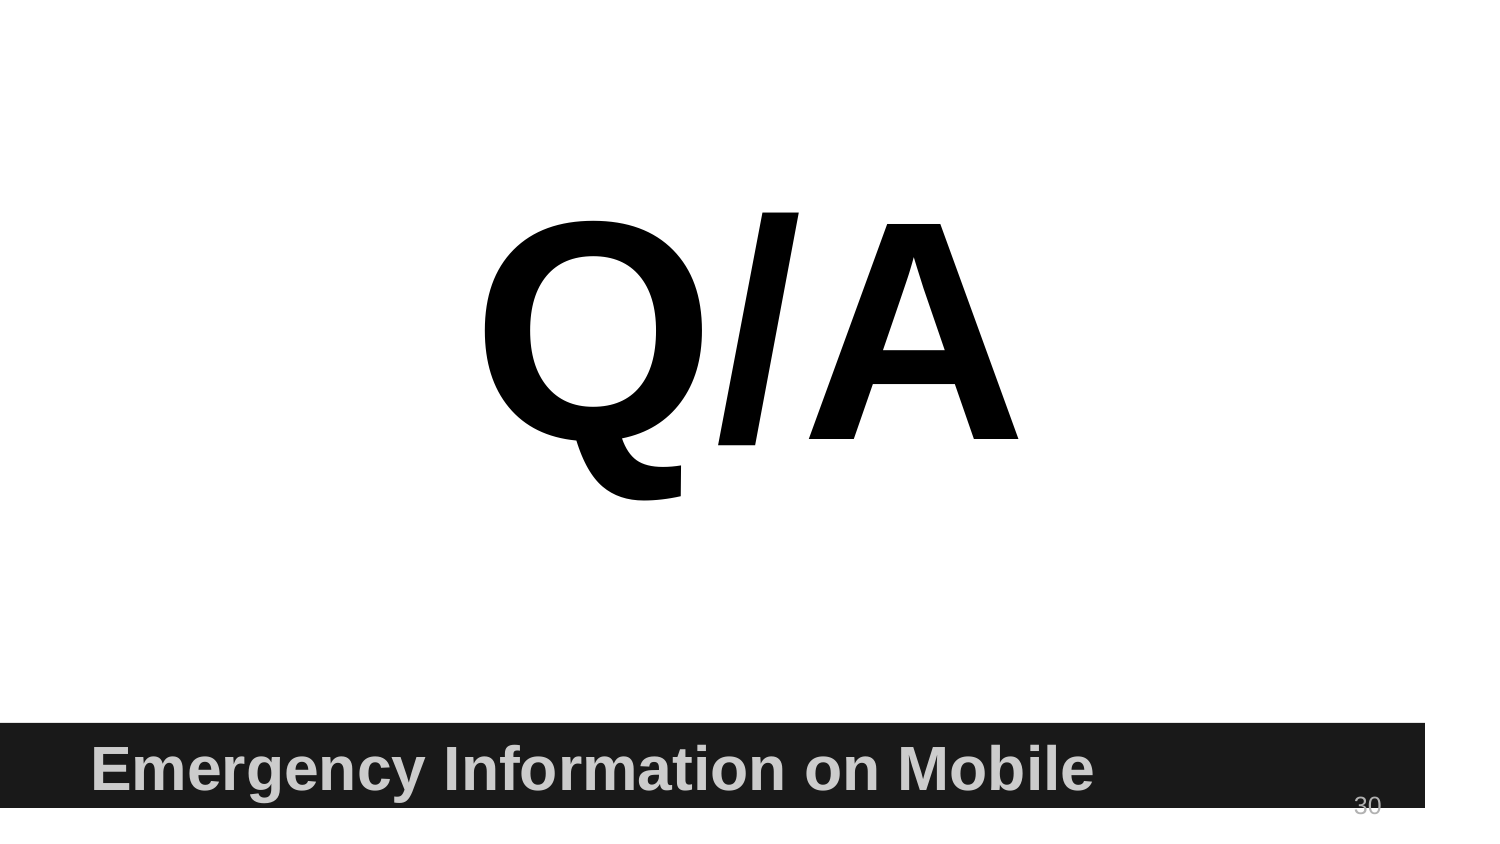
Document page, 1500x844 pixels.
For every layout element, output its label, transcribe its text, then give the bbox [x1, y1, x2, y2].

text_box Q/A [341, 111, 1158, 555]
slide_number 29 [1059, 782, 1397, 828]
list Emergency Information on Mobile [75, 722, 1425, 808]
